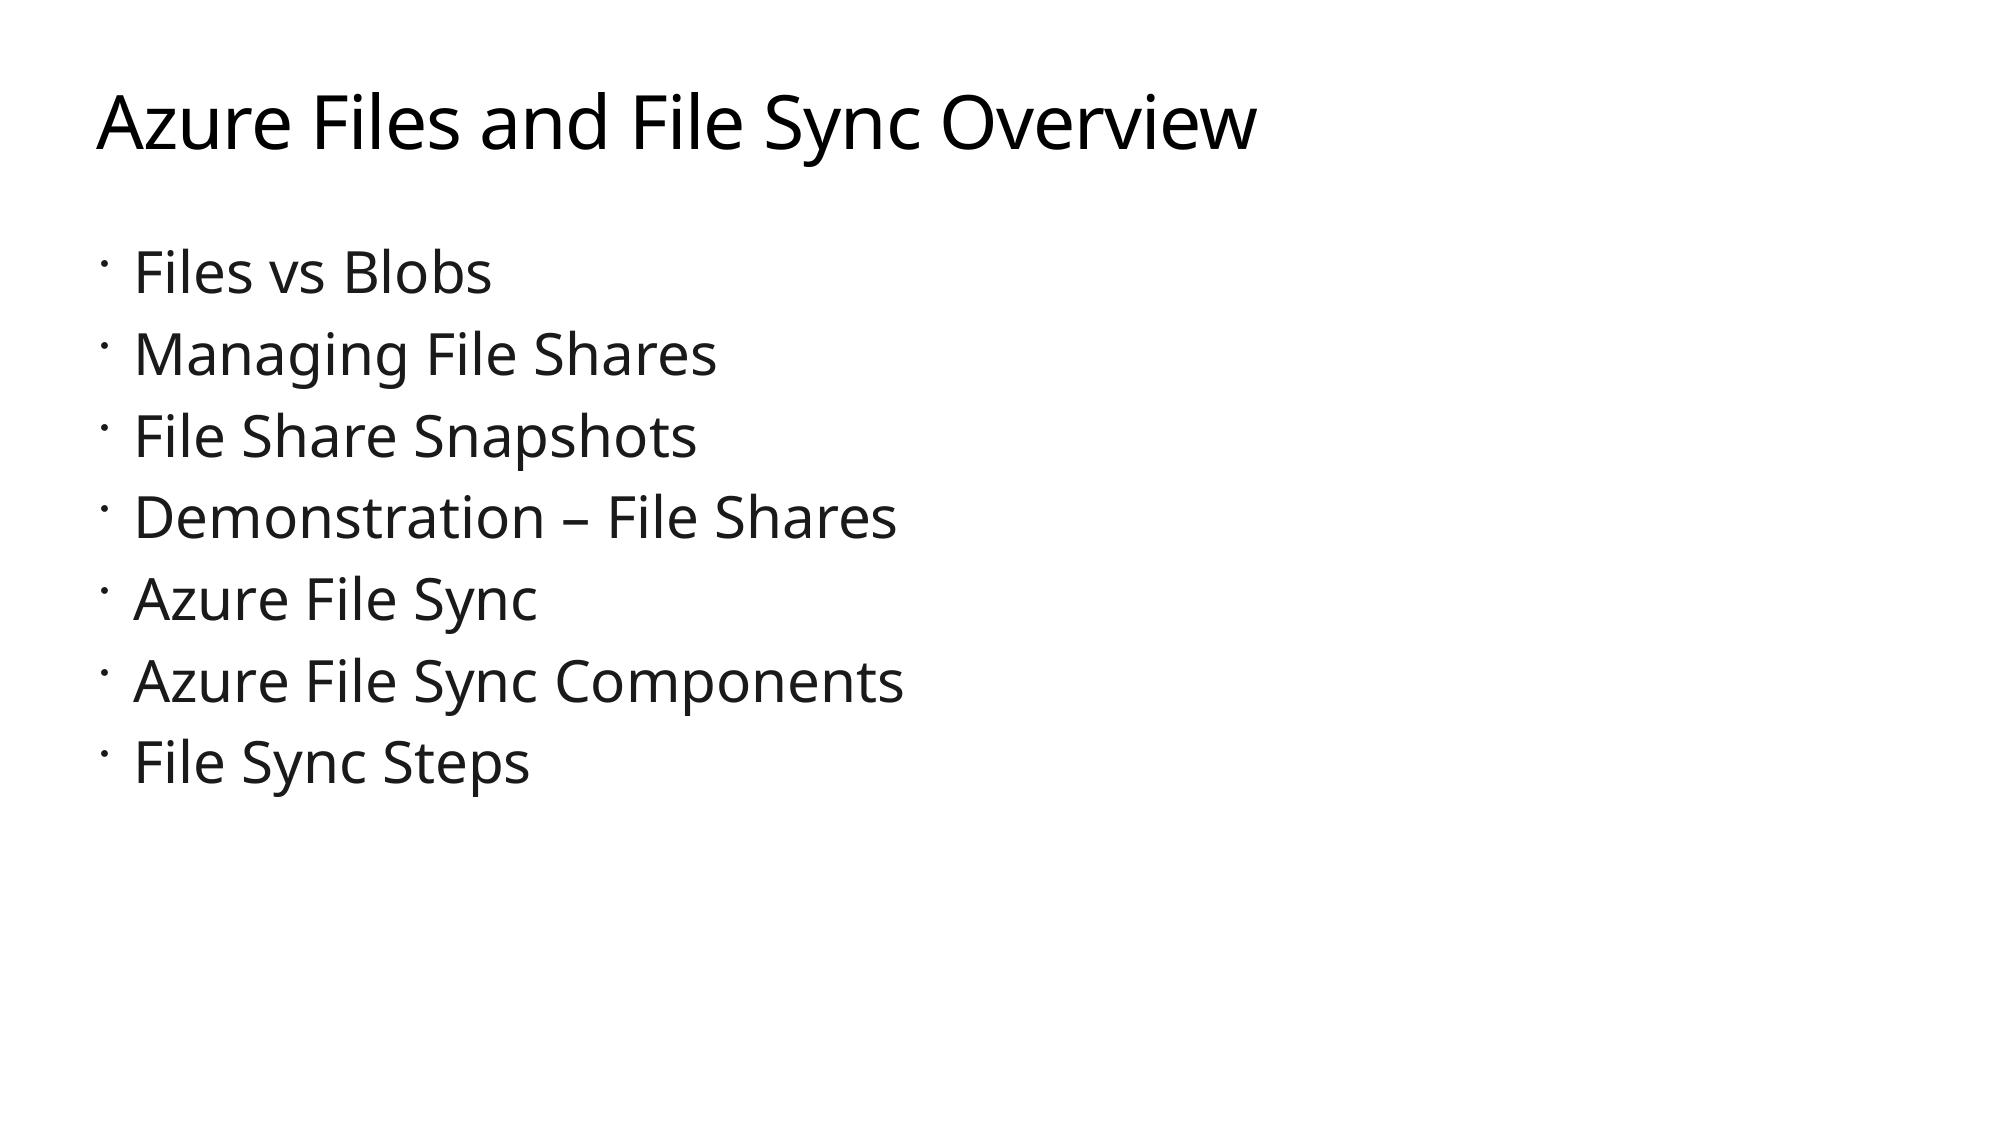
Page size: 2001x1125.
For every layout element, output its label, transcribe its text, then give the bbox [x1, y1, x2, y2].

list Files vs Blobs Managing File Shares File Share Snapshots Demonstration – File Shares Azure File Sync Azure File Sync Components File Sync Steps [95, 235, 1052, 900]
title Azure Files and File Sync Overview [96, 75, 1904, 166]
